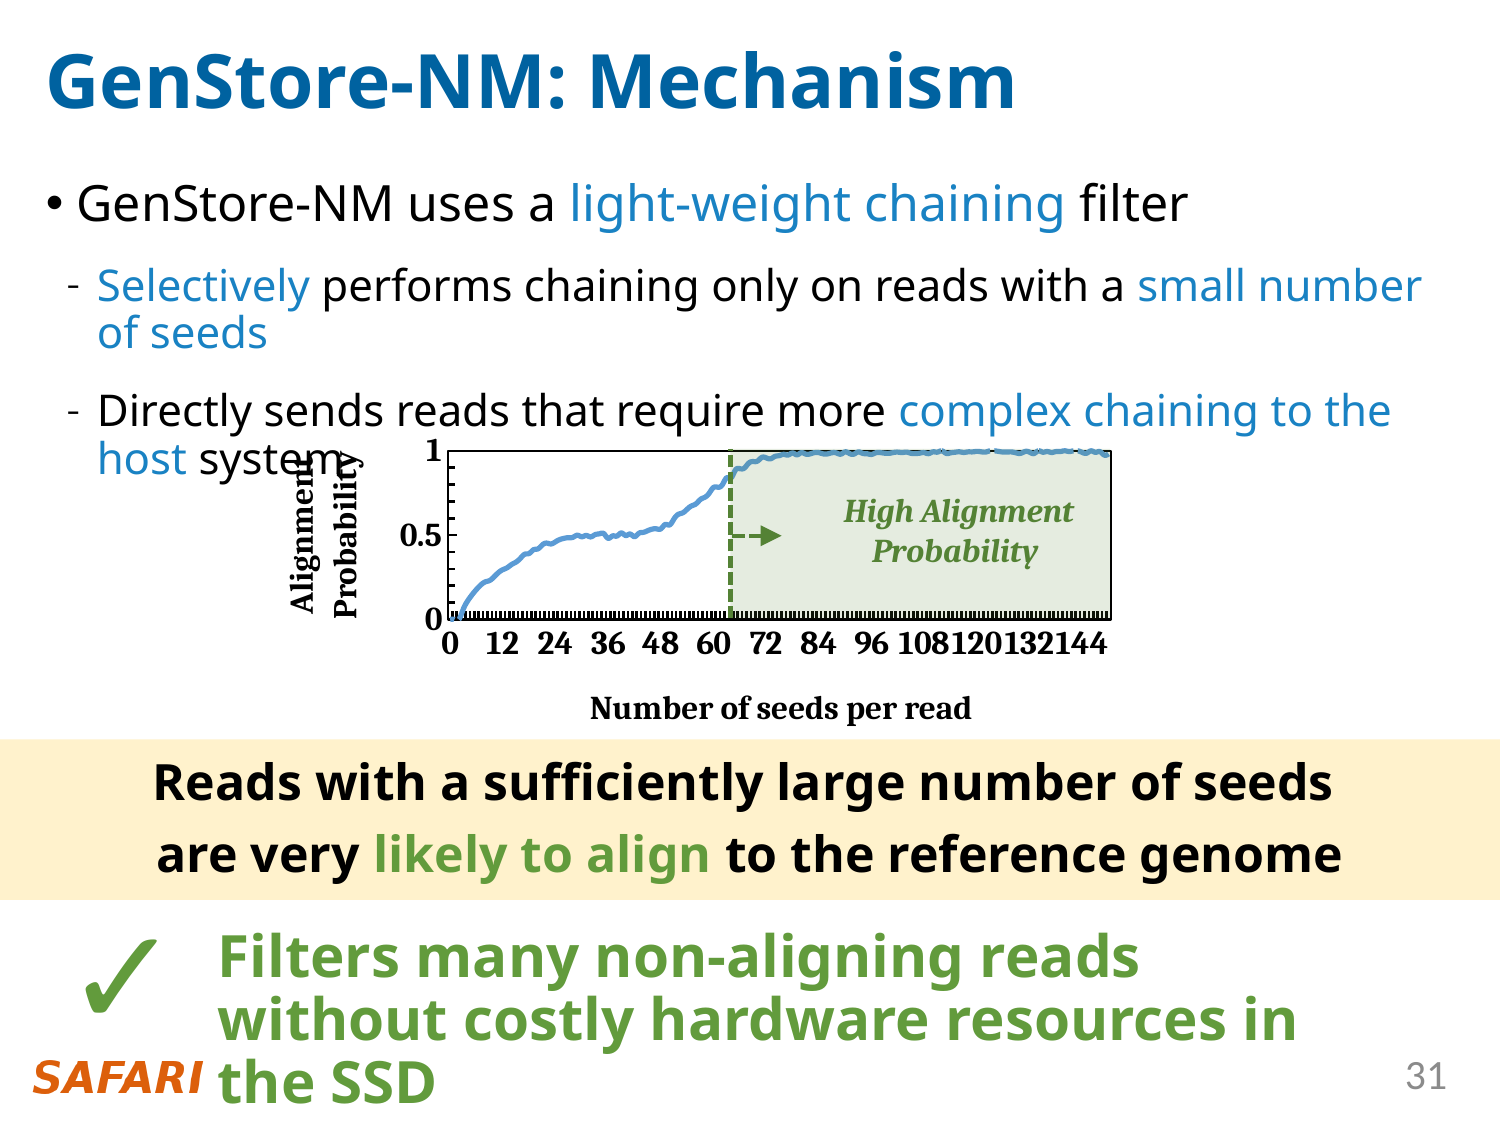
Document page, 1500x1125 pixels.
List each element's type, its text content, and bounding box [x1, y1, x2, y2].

chart [355, 381, 1407, 698]
text_box Number of seeds per read [526, 698, 1036, 734]
text_box Alignment [272, 543, 327, 655]
text_box Reads with a sufficiently large number of seeds are very likely to align to the reference genome [0, 738, 1500, 901]
text_box Probability [327, 543, 355, 655]
text_box ✓ [50, 881, 231, 1062]
list Filters many non-aligning reads without costly hardware resources in the SSD [231, 920, 1381, 1026]
text_box GenStore-NM uses a light-weight chaining filter Selectively performs chaining only on reads with a small number of seeds Directly sends reads that require more complex chaining to the host system [31, 170, 1490, 543]
title GenStore-NM: Mechanism [31, 15, 1475, 143]
picture [31, 1051, 209, 1104]
